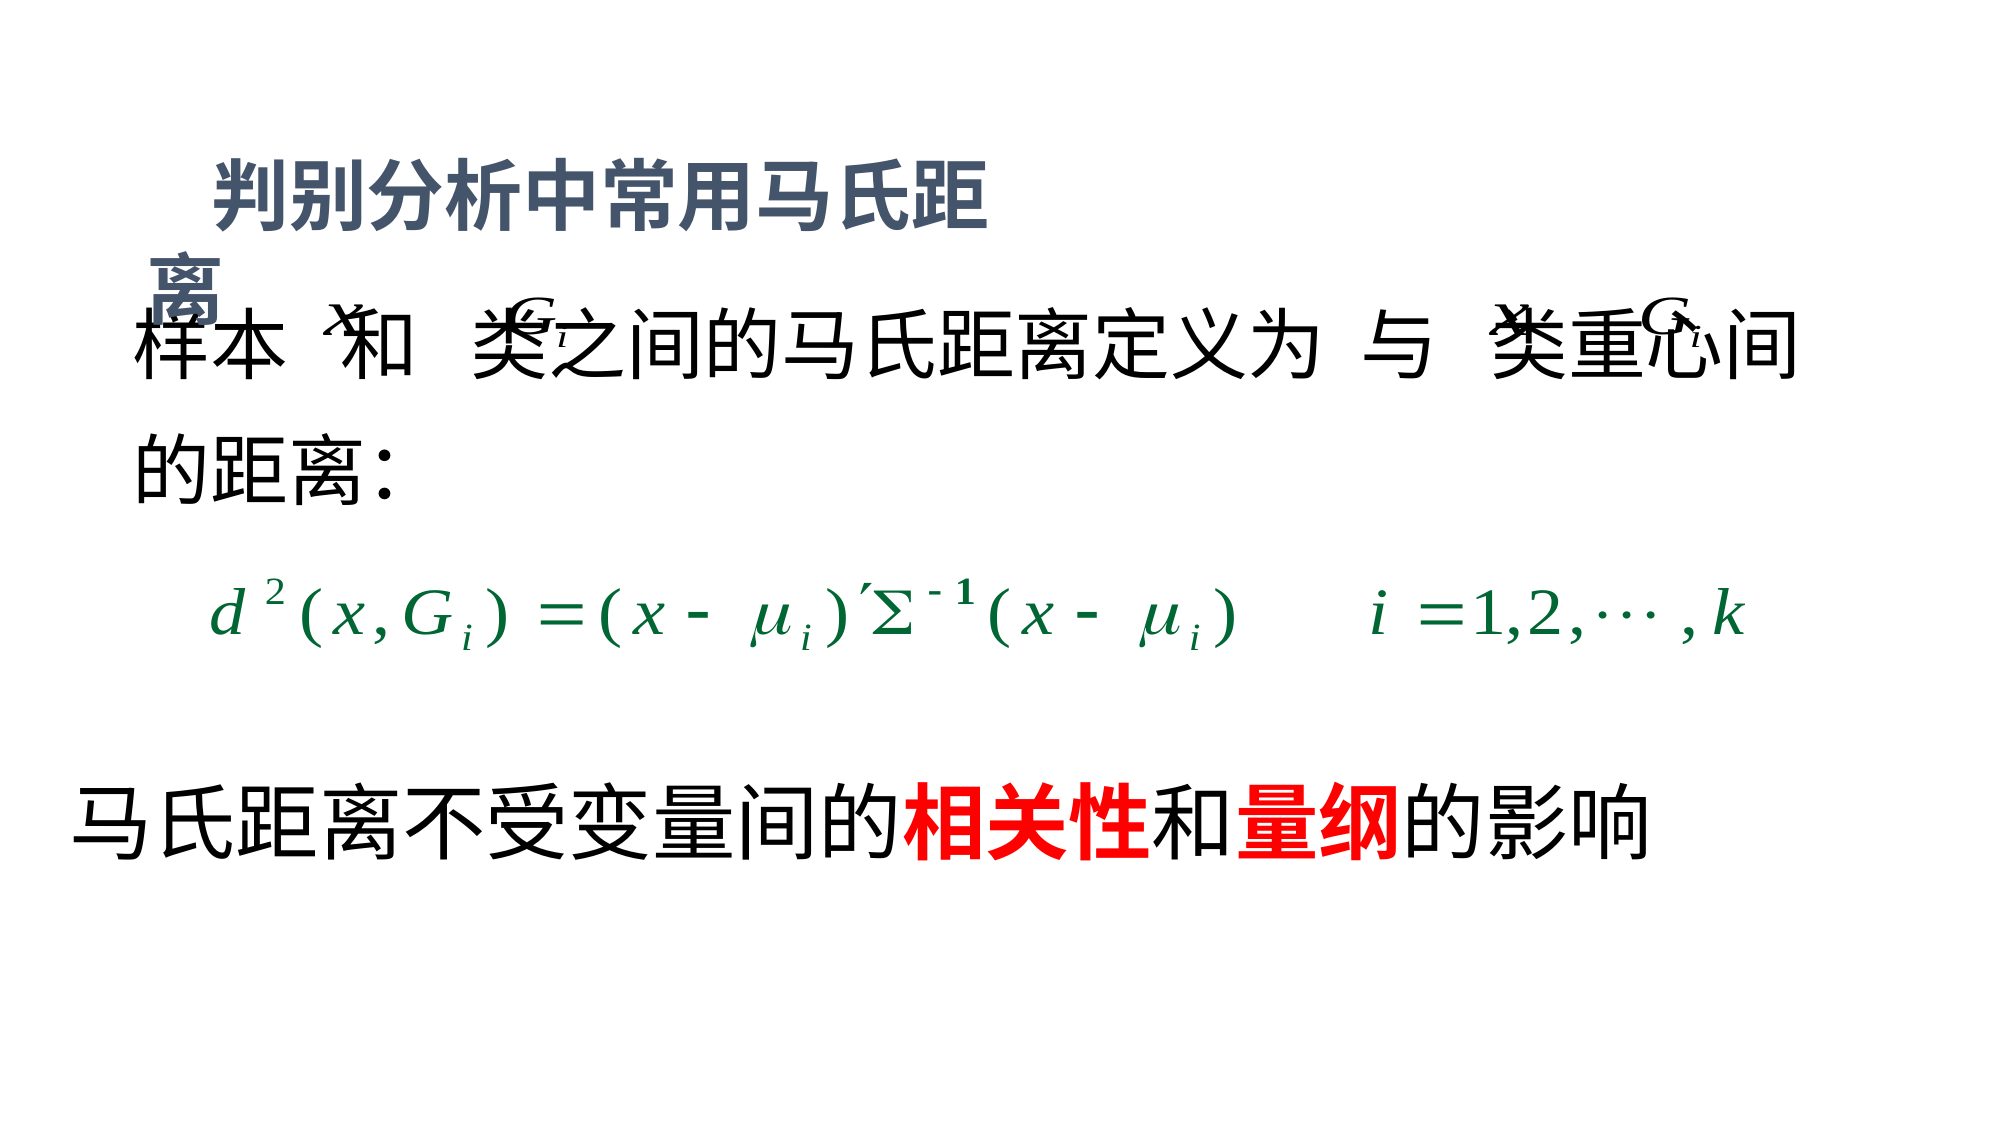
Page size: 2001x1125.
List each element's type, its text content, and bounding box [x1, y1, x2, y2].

text_box 马氏距离不受变量间的相关性和量纲的影响 [54, 763, 1916, 882]
text_box 判别分析中常用马氏距离 [125, 137, 1022, 251]
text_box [118, 255, 1835, 526]
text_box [196, 562, 1764, 664]
